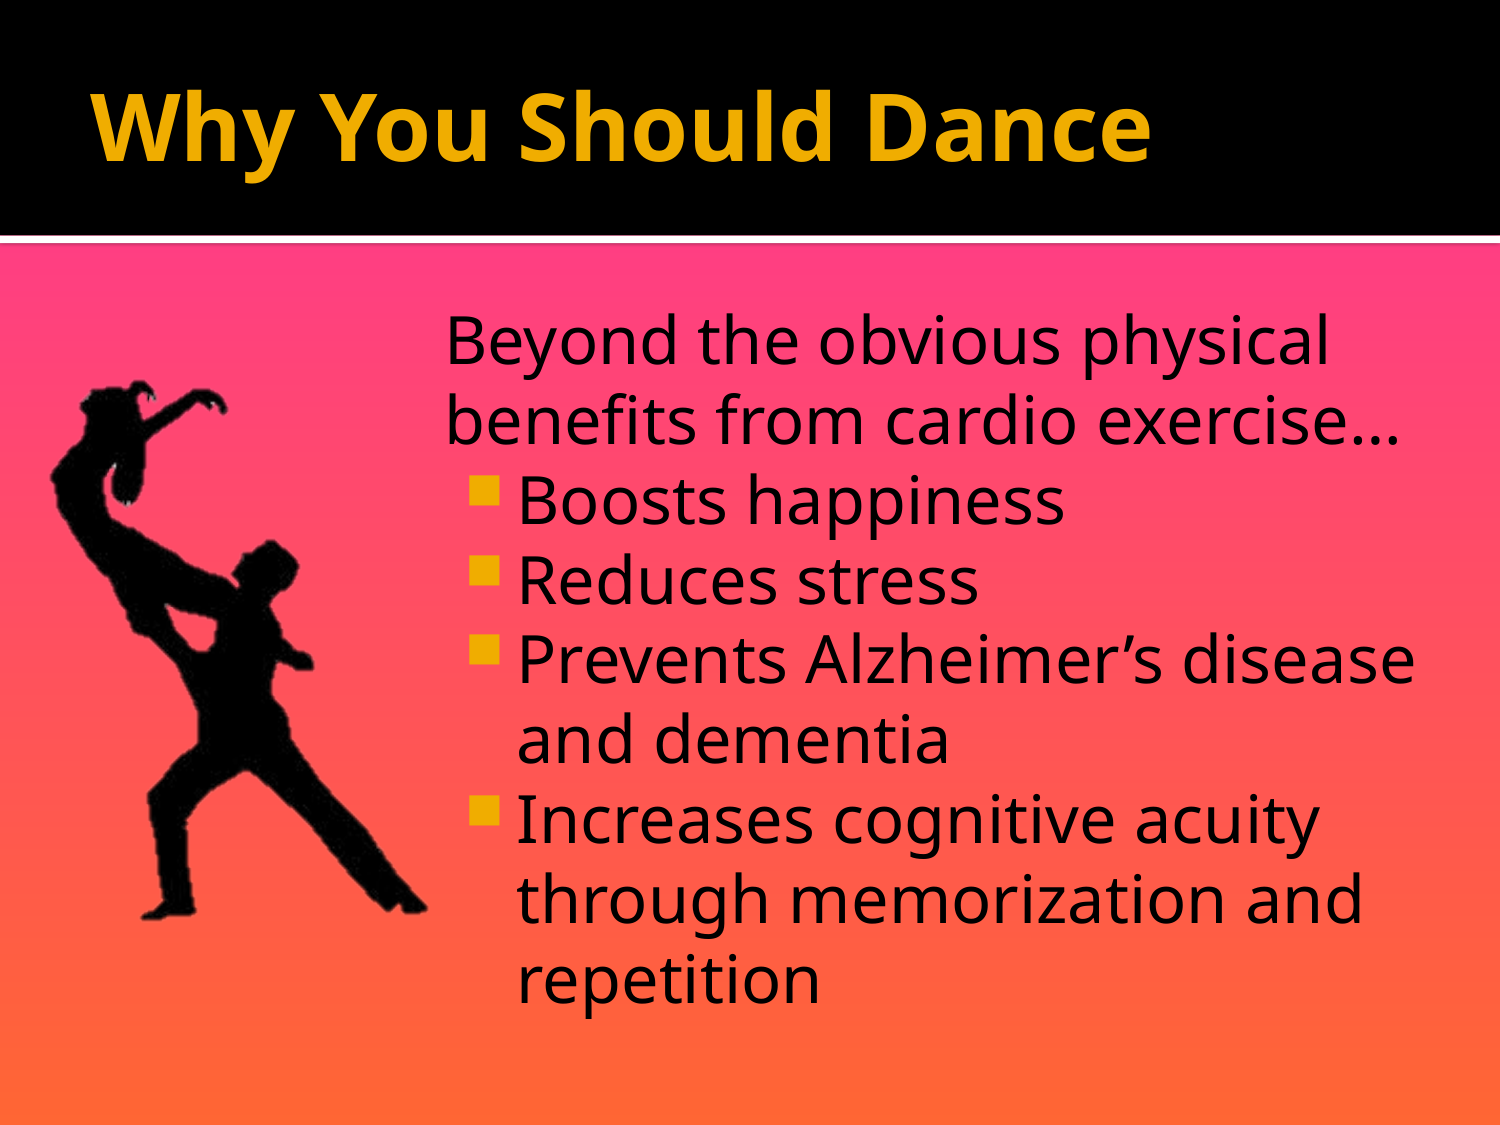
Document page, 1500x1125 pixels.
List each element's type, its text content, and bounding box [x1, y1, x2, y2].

picture [43, 369, 436, 933]
title Why You Should Dance [75, 30, 1425, 218]
list Beyond the obvious physical benefits from cardio exercise… Boosts happiness Reduces stress Prevents Alzheimer’s disease and dementia Increases cognitive acuity through memorization and repetition [435, 282, 1438, 1125]
